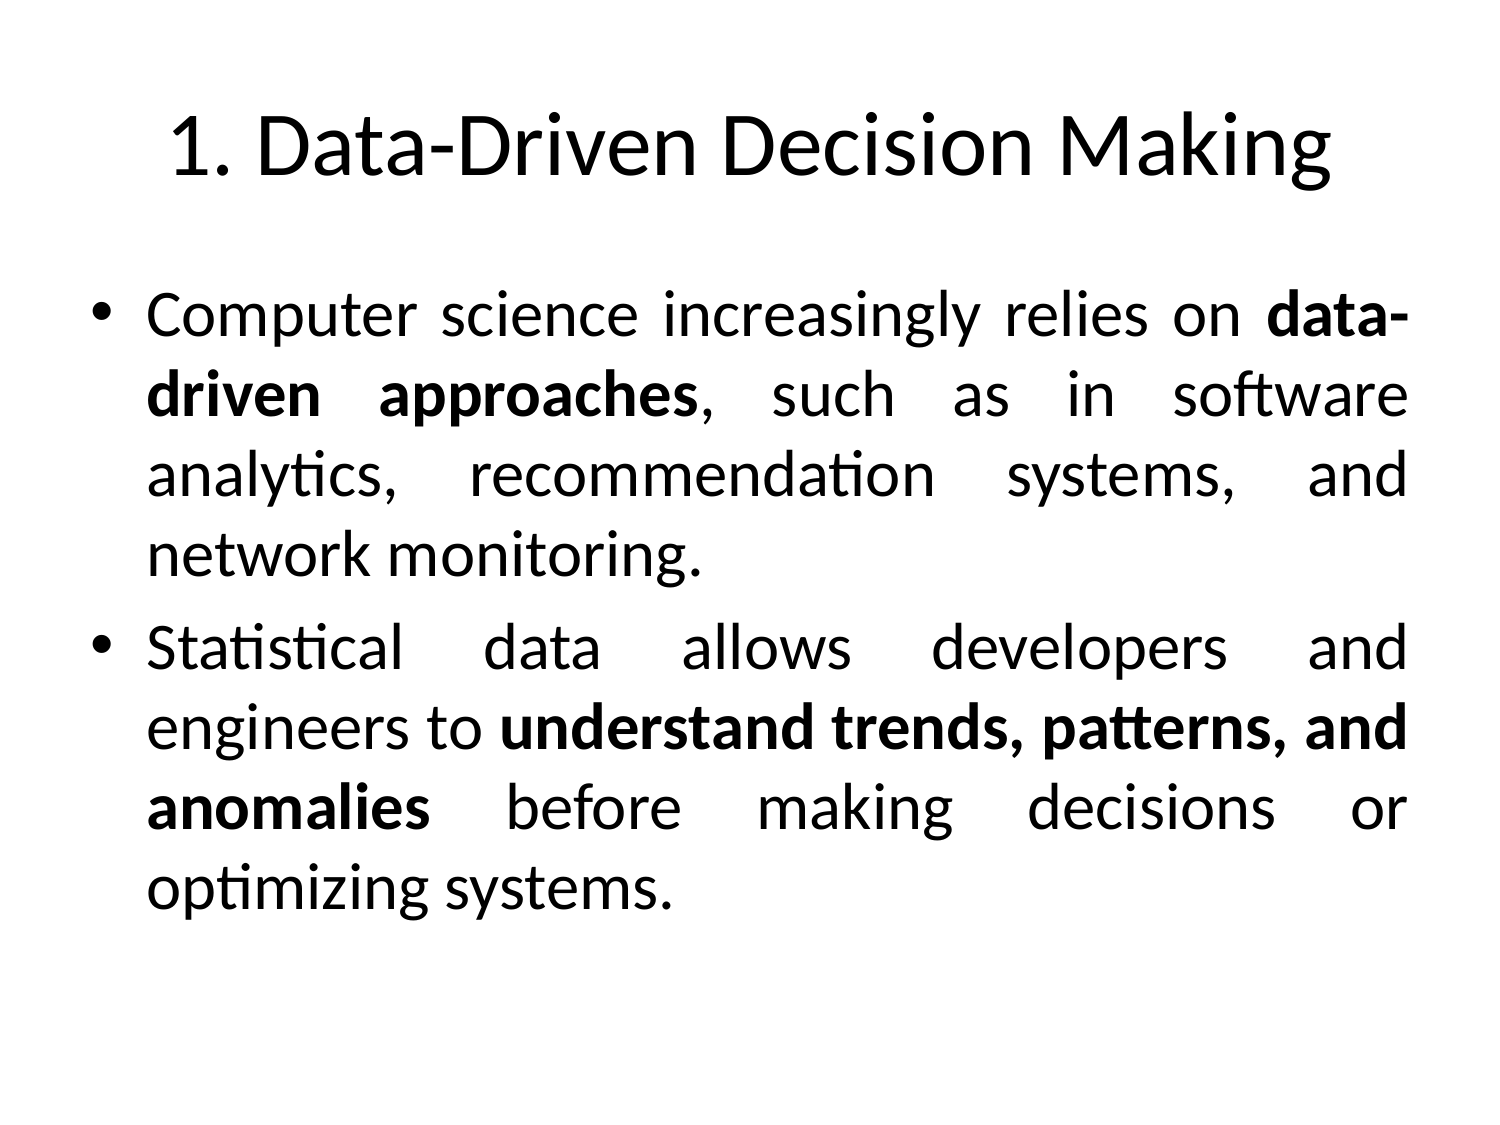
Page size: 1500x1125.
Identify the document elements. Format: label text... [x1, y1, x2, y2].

title 1. Data-Driven Decision Making [75, 45, 1425, 233]
list Computer science increasingly relies on data-driven approaches, such as in software analytics, recommendation systems, and network monitoring. Statistical data allows developers and engineers to understand trends, patterns, and anomalies before making decisions or optimizing systems. [75, 262, 1425, 1005]
